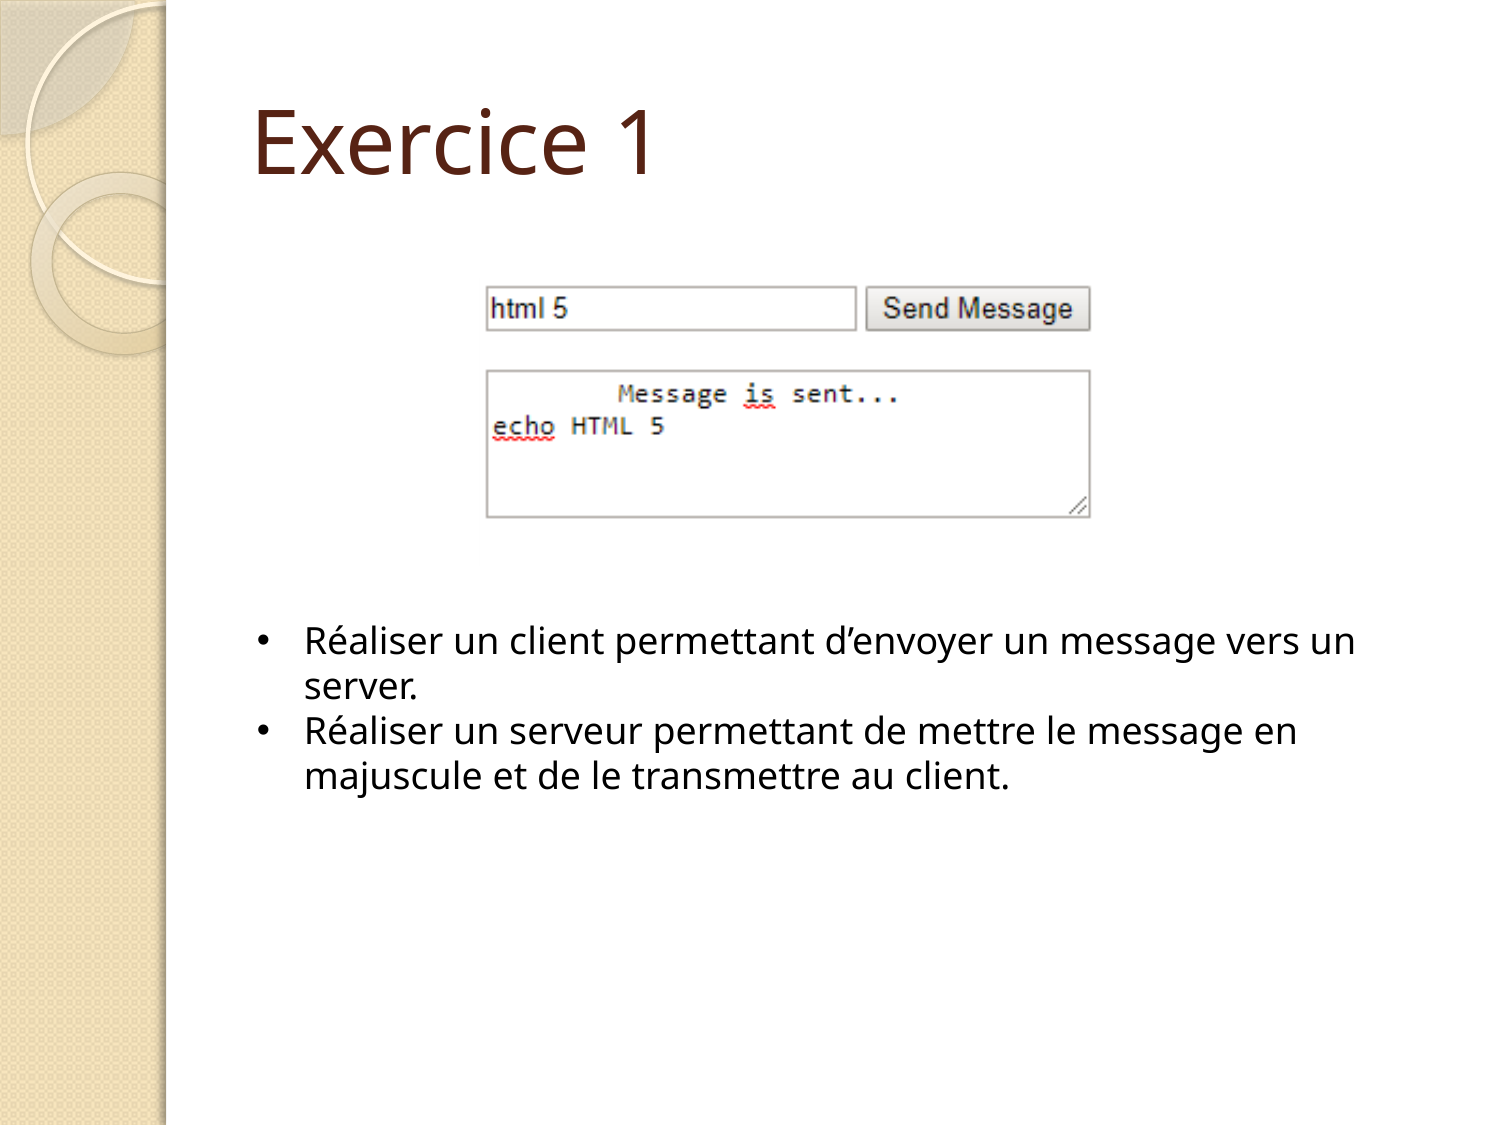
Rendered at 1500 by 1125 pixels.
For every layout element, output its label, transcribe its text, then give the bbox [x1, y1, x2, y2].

title Exercice 1 [235, 45, 1466, 233]
picture [477, 278, 1117, 566]
text_box Réaliser un client permettant d’envoyer un message vers un server. Réaliser un serveur permettant de mettre le message en majuscule et de le transmettre au client. [242, 609, 1401, 805]
